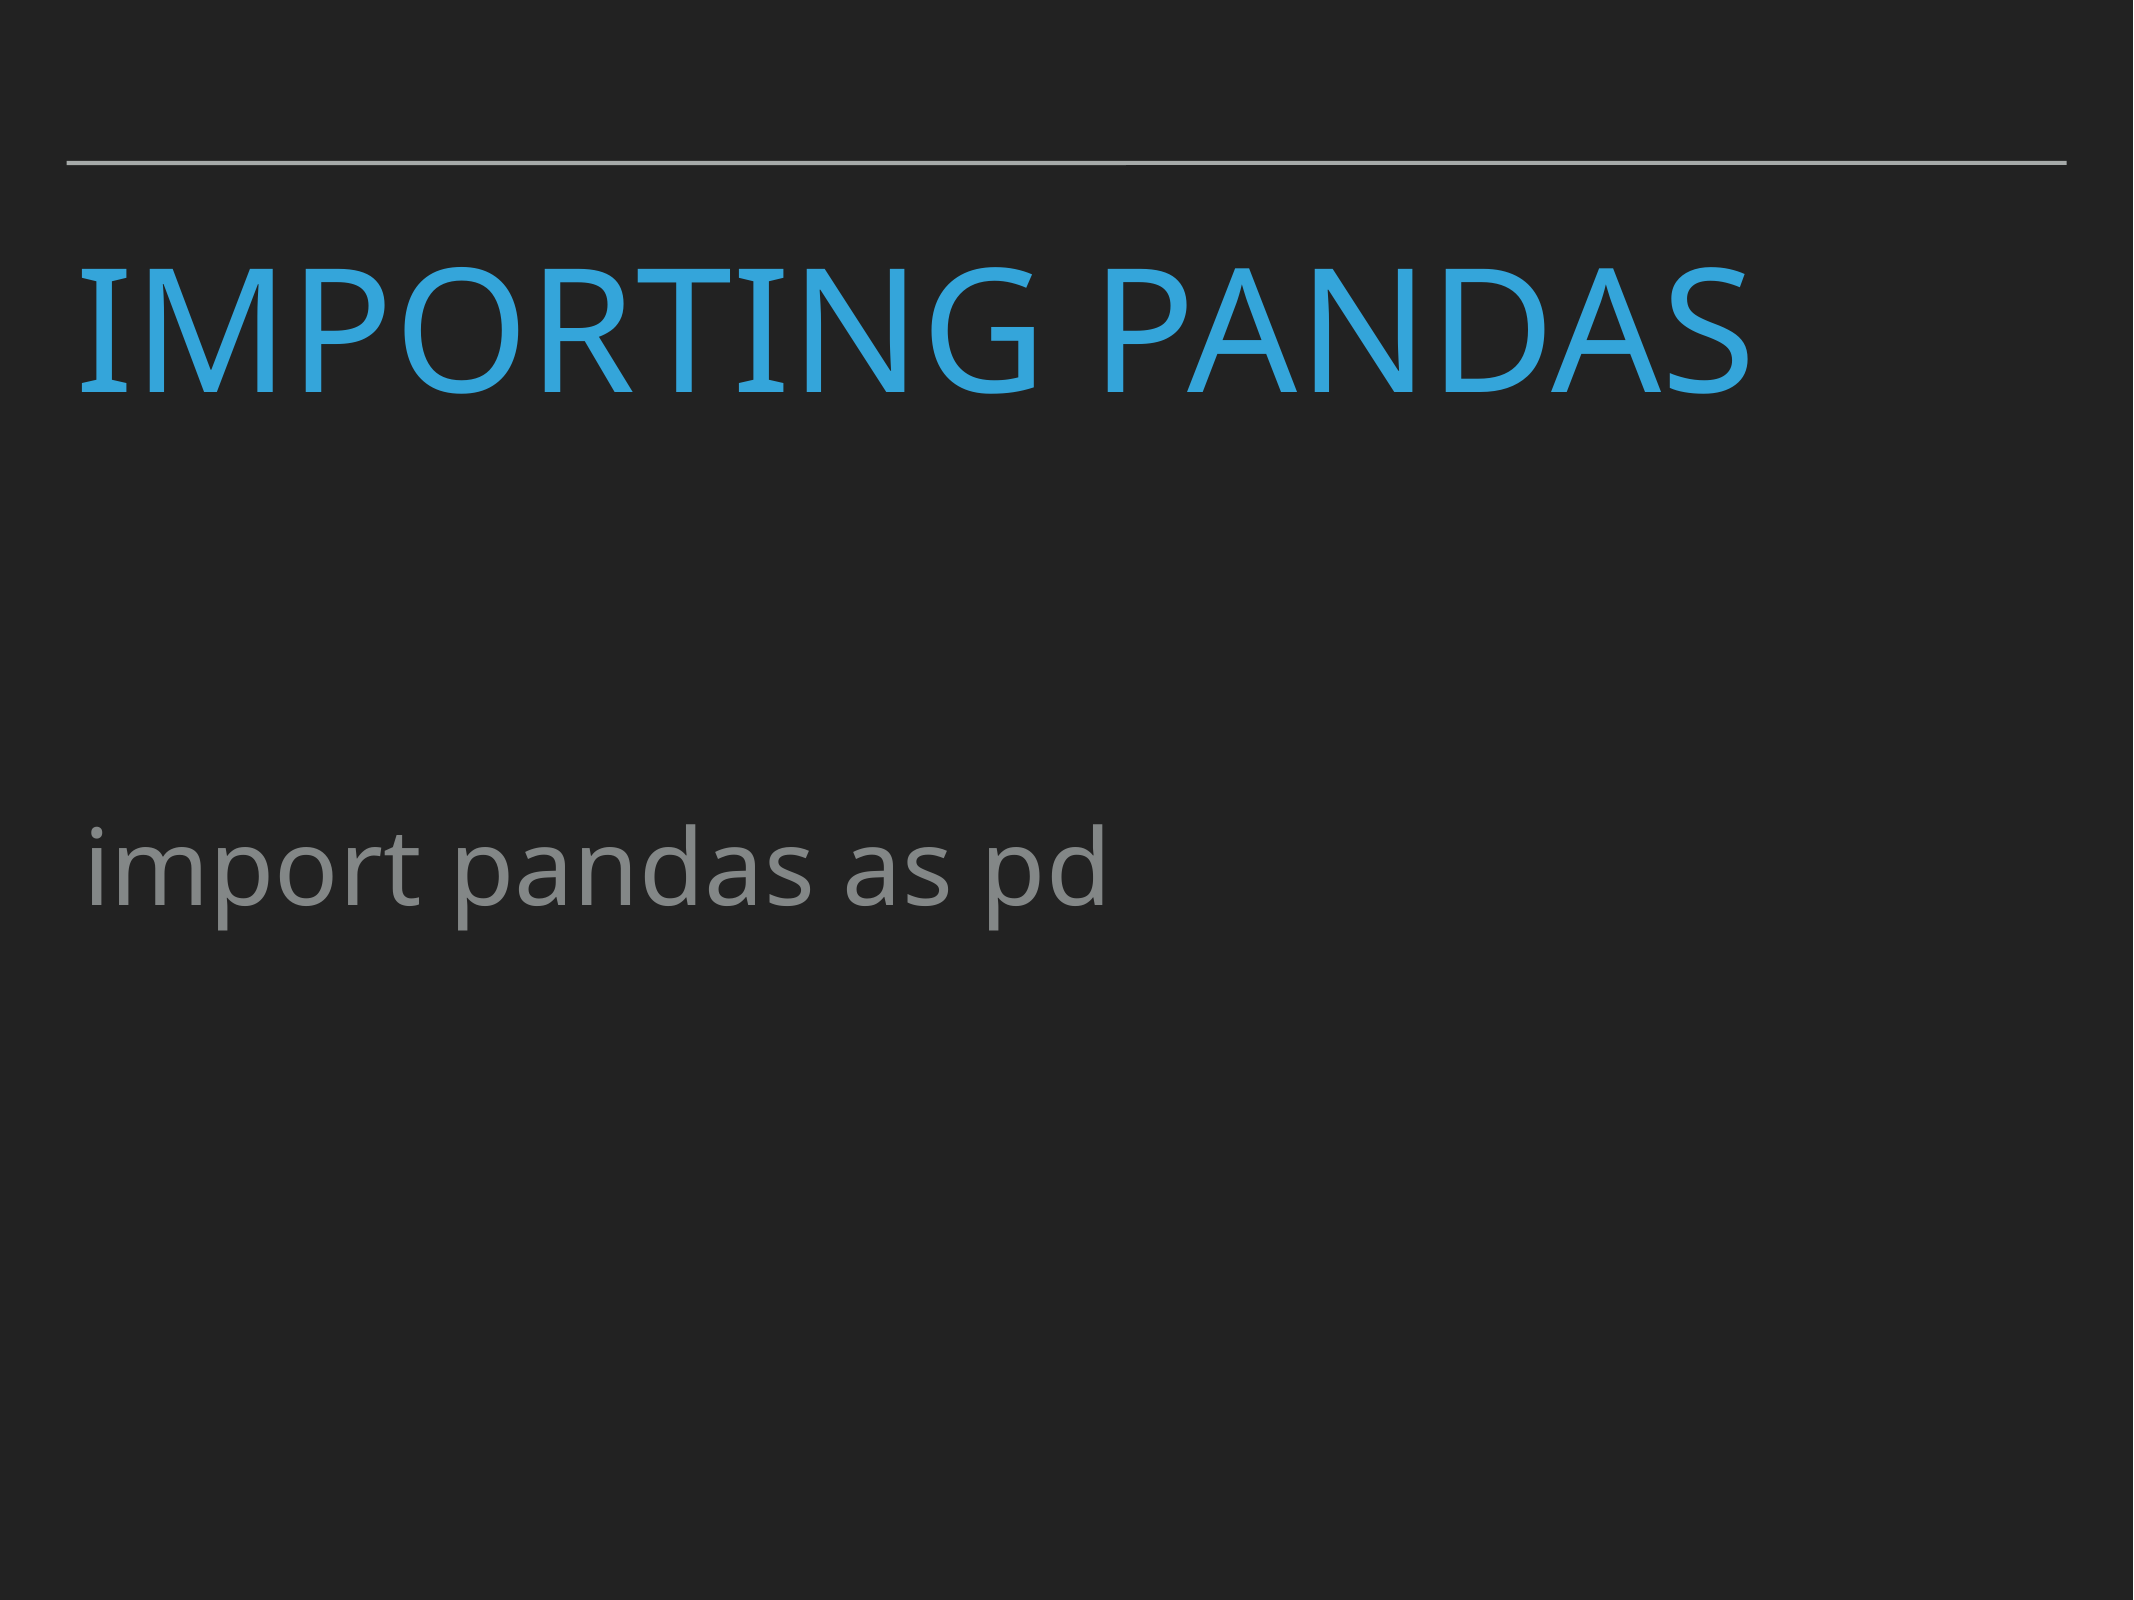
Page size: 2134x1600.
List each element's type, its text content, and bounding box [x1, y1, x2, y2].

title importing Pandas [66, 251, 2068, 445]
text_box import pandas as pd [74, 791, 2075, 1113]
